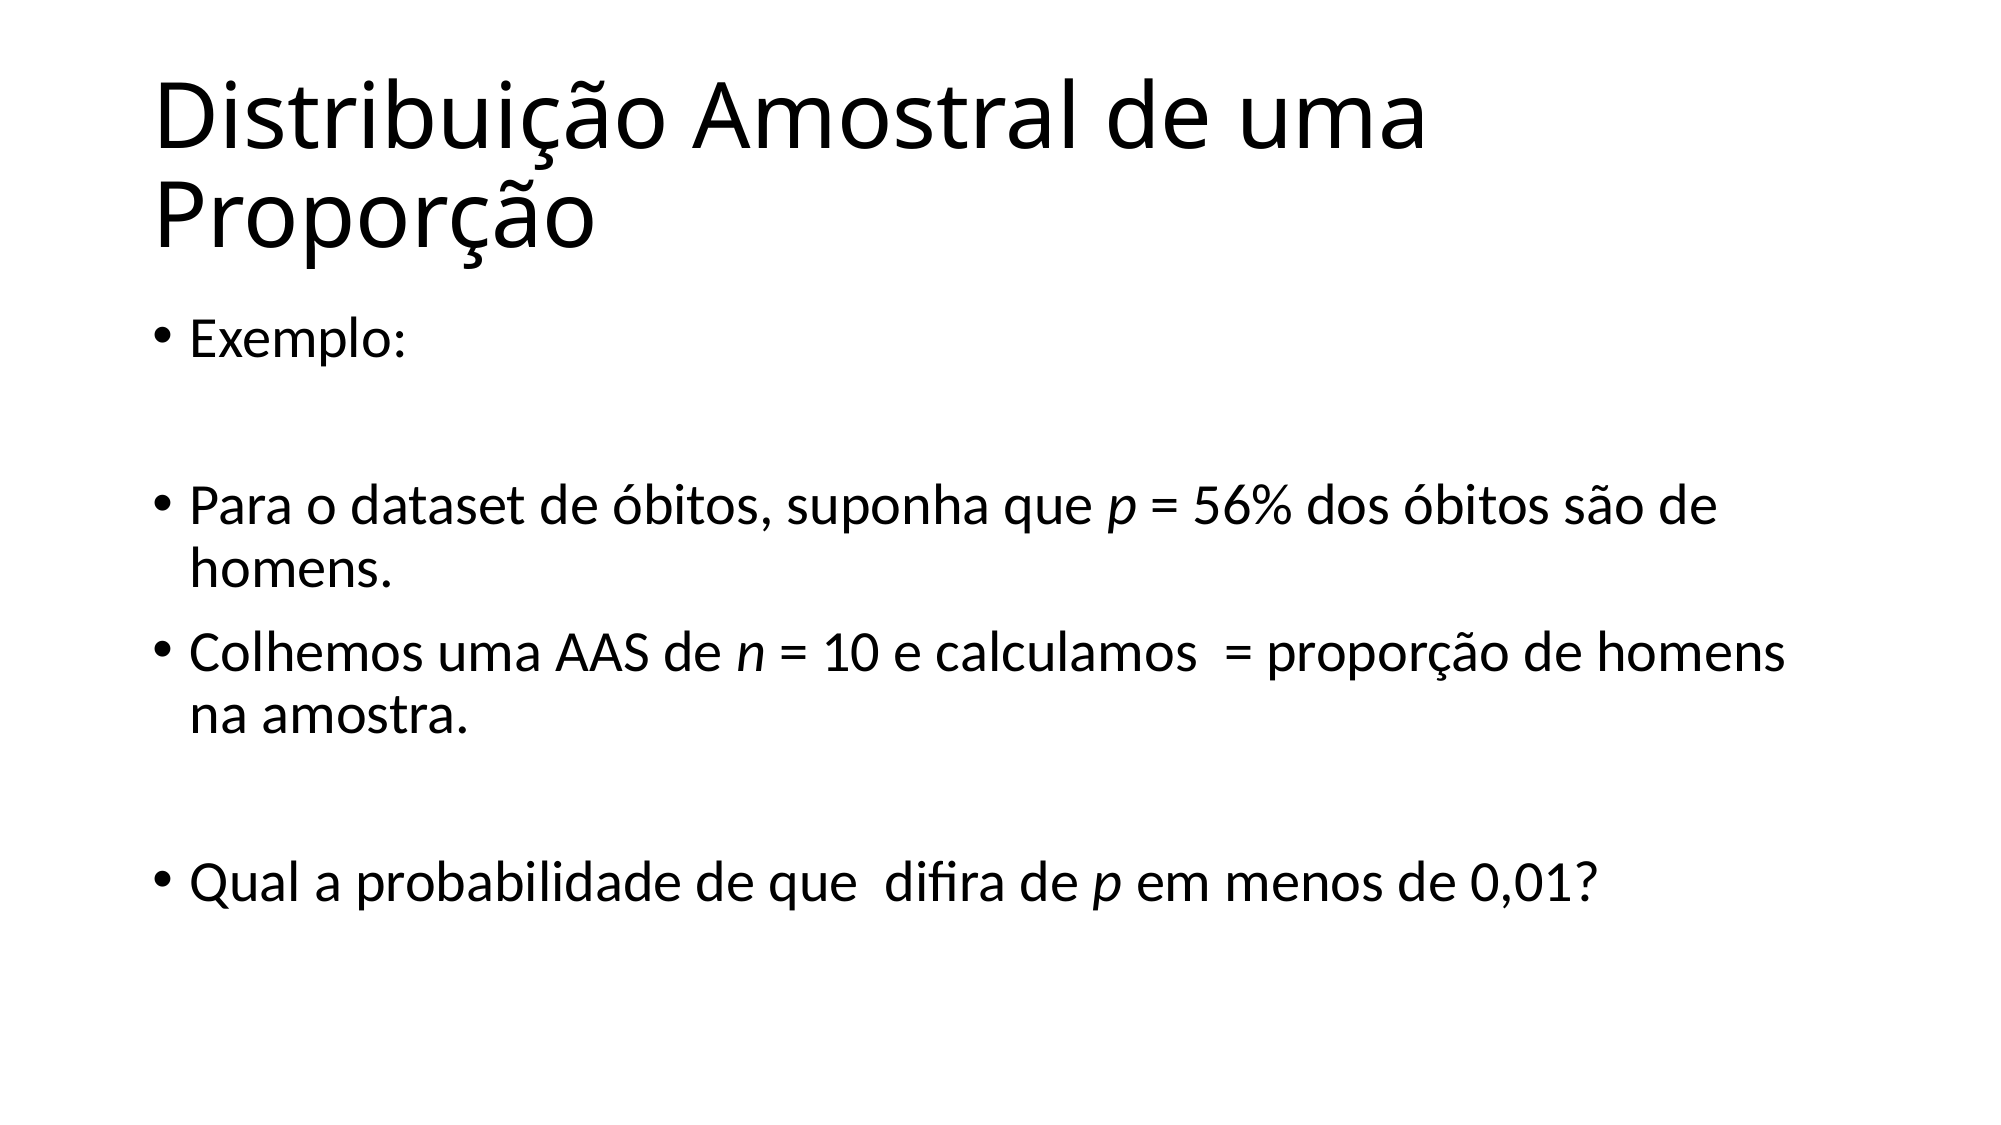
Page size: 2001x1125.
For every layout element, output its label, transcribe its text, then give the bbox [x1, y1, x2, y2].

title Distribuição Amostral de uma Proporção [137, 59, 1863, 278]
